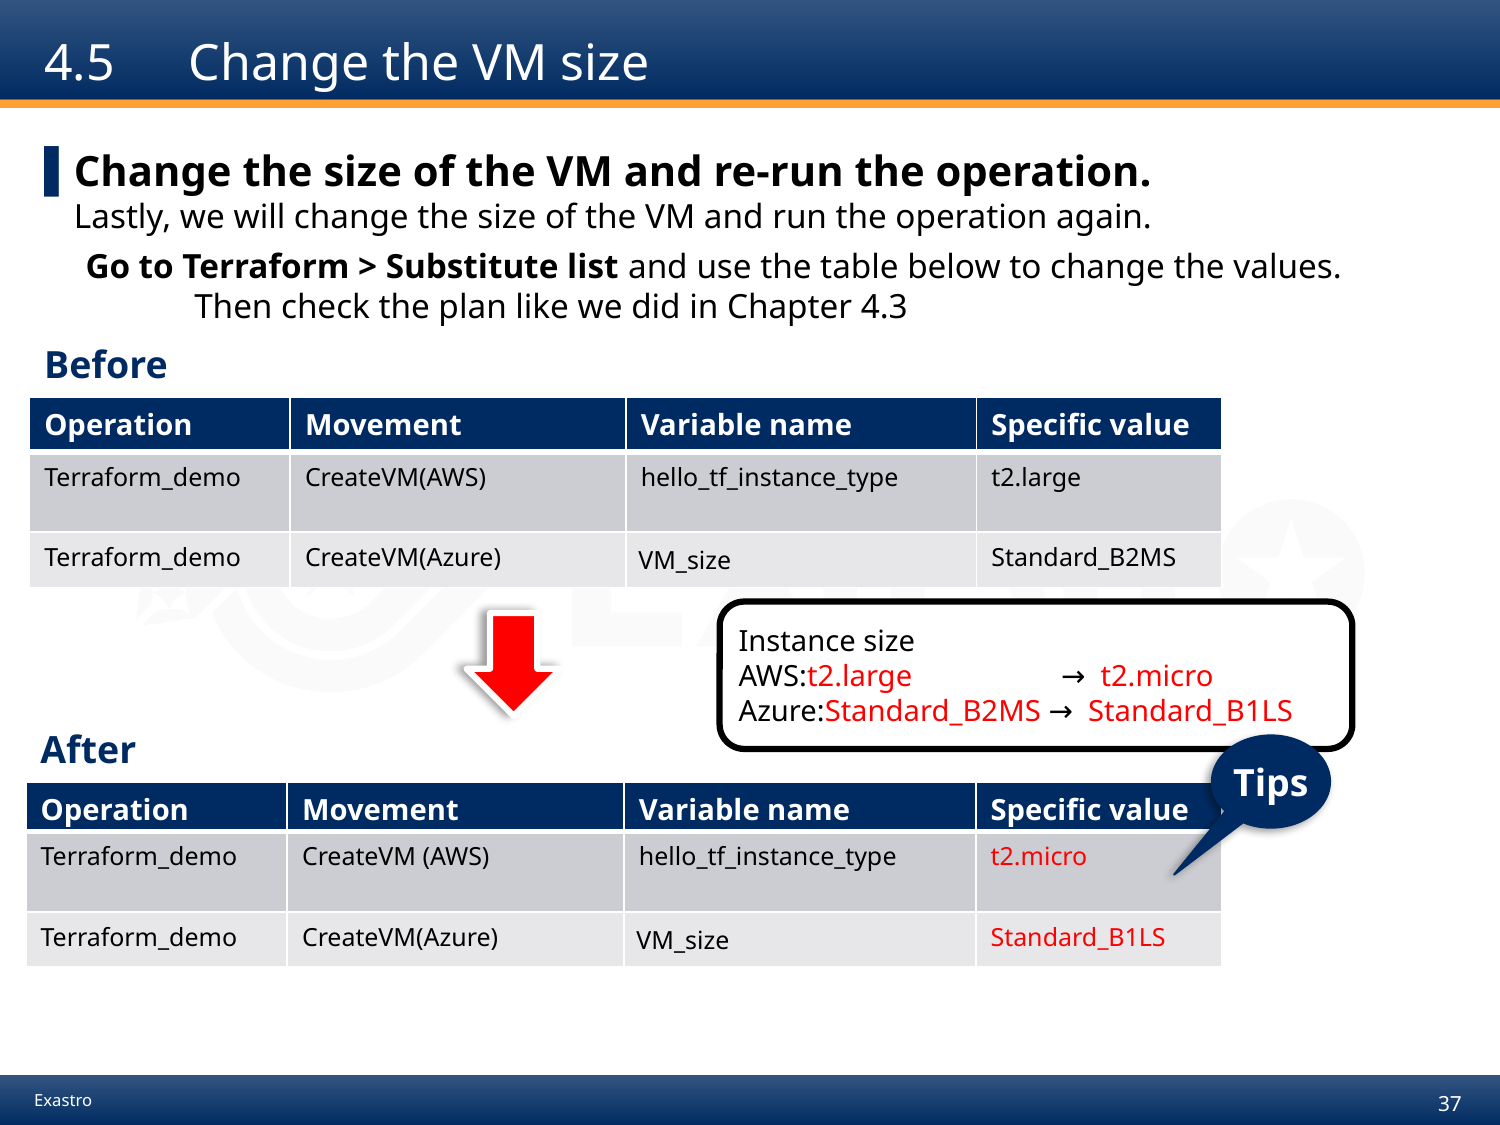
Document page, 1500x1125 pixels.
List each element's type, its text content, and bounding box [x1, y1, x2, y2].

table_cell hello_tf_instance_type [625, 834, 975, 911]
text_box Before [29, 333, 585, 394]
table_cell Terraform_demo [27, 834, 286, 911]
table_cell Standard_B2MS [977, 533, 1221, 587]
table_header Operation [27, 783, 286, 829]
table_header Movement [288, 783, 623, 829]
table_cell Terraform_demo [27, 913, 286, 966]
table_header Movement [291, 398, 625, 449]
table_cell VM_size [625, 913, 975, 966]
table_cell t2.large [977, 455, 1221, 531]
table_cell Terraform_demo [30, 533, 289, 587]
table_header Operation [30, 398, 289, 449]
table_cell CreateVM(Azure) [291, 533, 625, 587]
table_header Variable name [625, 783, 975, 829]
list Change the size of the VM and re-run the operation. Lastly, we will change the size of the VM and run the operation again. Go to Terraform > Substitute list and use the table below to change the values. Then check the plan like we did in Chapter 4.3 [29, 137, 1471, 1059]
table_cell Standard_B1LS [977, 913, 1221, 966]
table_header Specific value [977, 398, 1221, 449]
table_header Specific value [977, 783, 1211, 829]
text_box After [25, 718, 581, 779]
table_cell hello_tf_instance_type [627, 455, 976, 531]
table_cell Terraform_demo [30, 455, 289, 531]
picture [0, 0, 1500, 1125]
table_header Variable name [627, 398, 976, 449]
table_cell t2.micro [977, 834, 1221, 911]
table_cell CreateVM(AWS) [291, 455, 625, 531]
table_cell VM_size [627, 533, 976, 587]
text_box [466, 613, 561, 716]
title 4.5 Change the VM size [29, 18, 1471, 96]
table_cell CreateVM (AWS) [288, 834, 623, 911]
text_box Instance size AWS:t2.large → t2.micro Azure:Standard_B2MS → Standard_B1LS [719, 601, 1353, 749]
table_cell CreateVM(Azure) [288, 913, 623, 966]
text_box Tips [1174, 735, 1331, 875]
